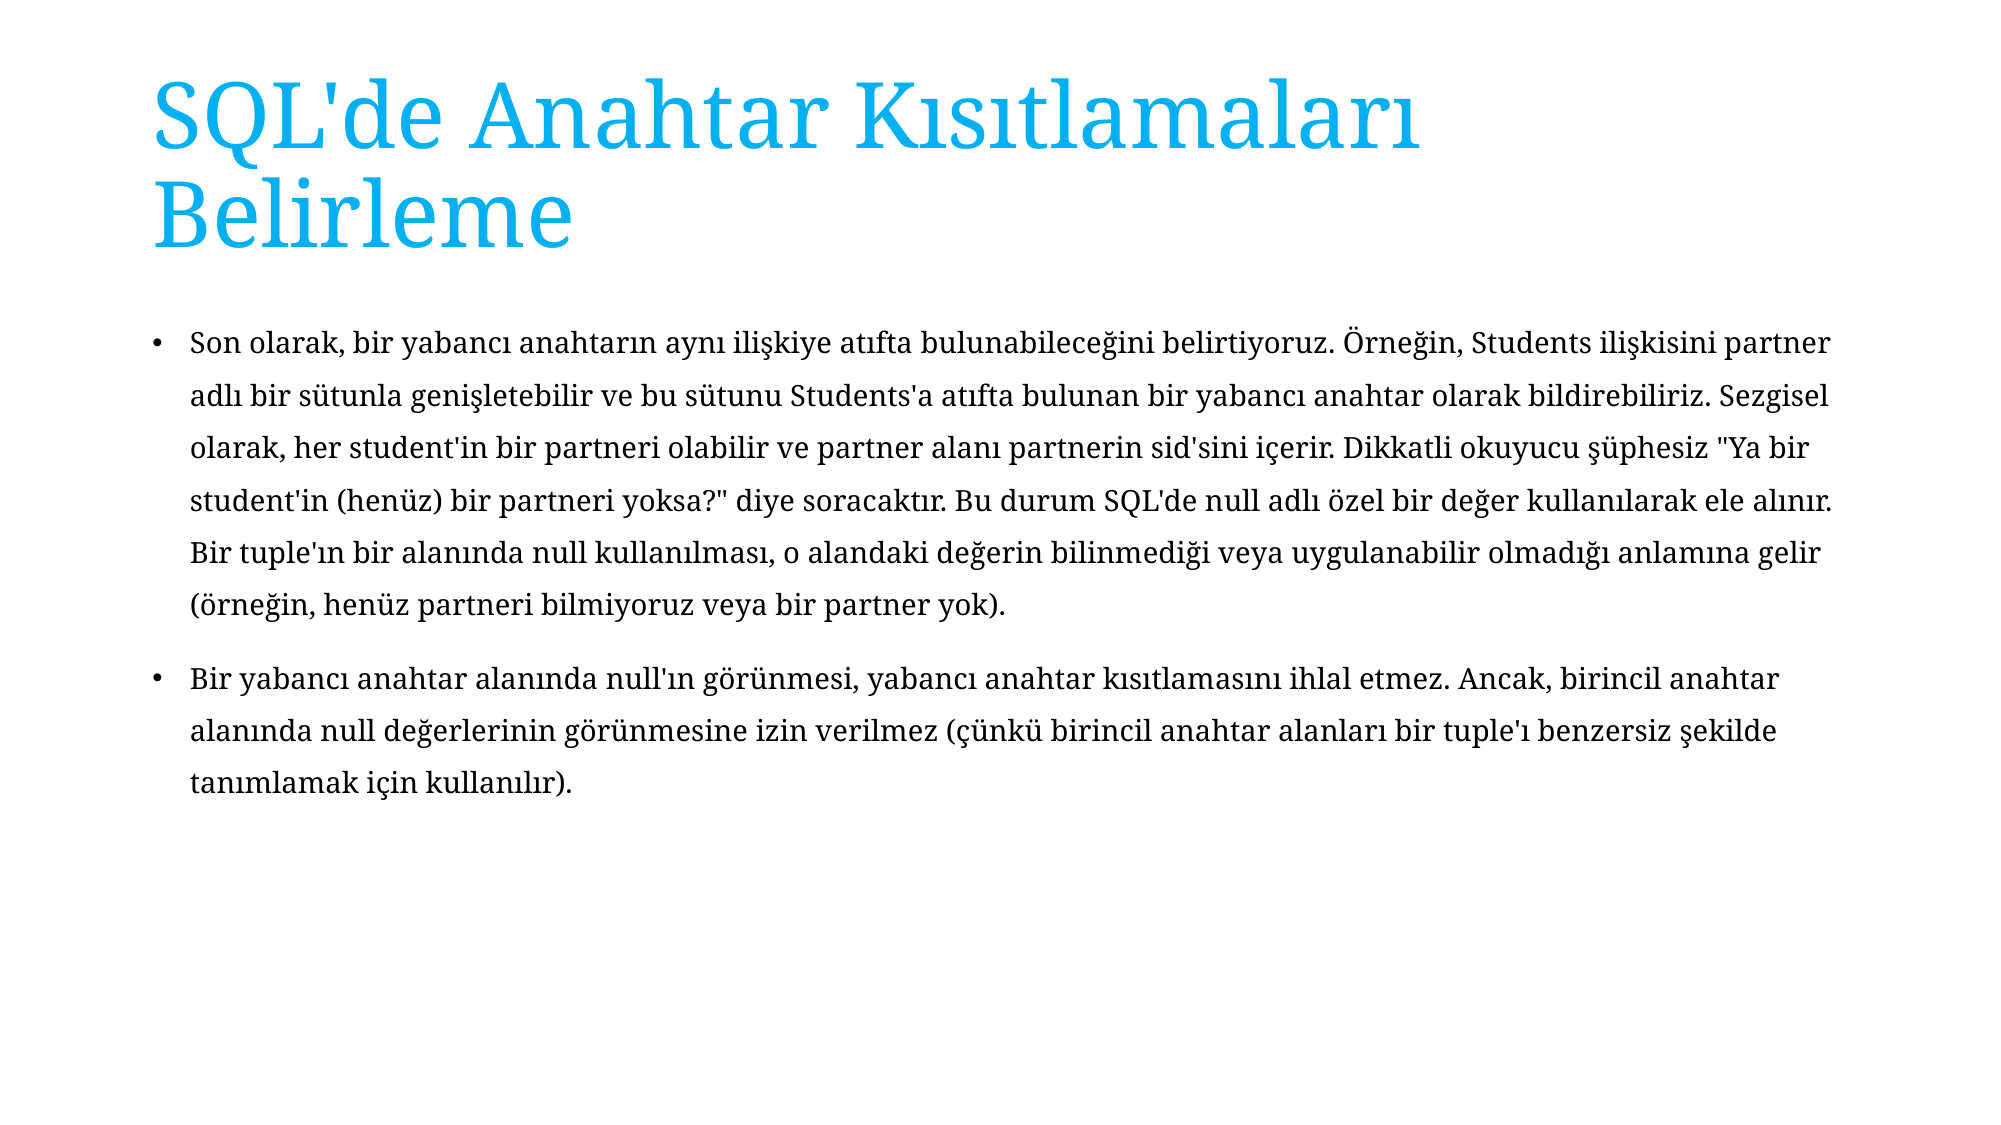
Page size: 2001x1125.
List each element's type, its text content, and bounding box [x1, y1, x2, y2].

title SQL'de Anahtar Kısıtlamaları Belirleme [137, 59, 1863, 278]
list Son olarak, bir yabancı anahtarın aynı ilişkiye atıfta bulunabileceğini belirtiyoruz. Örneğin, Students ilişkisini partner adlı bir sütunla genişletebilir ve bu sütunu Students'a atıfta bulunan bir yabancı anahtar olarak bildirebiliriz. Sezgisel olarak, her student'in bir partneri olabilir ve partner alanı partnerin sid'sini içerir. Dikkatli okuyucu şüphesiz "Ya bir student'in (henüz) bir partneri yoksa?" diye soracaktır. Bu durum SQL'de null adlı özel bir değer kullanılarak ele alınır. Bir tuple'ın bir alanında null kullanılması, o alandaki değerin bilinmediği veya uygulanabilir olmadığı anlamına gelir (örneğin, henüz partneri bilmiyoruz veya bir partner yok). Bir yabancı anahtar alanında null'ın görünmesi, yabancı anahtar kısıtlamasını ihlal etmez. Ancak, birincil anahtar alanında null değerlerinin görünmesine izin verilmez (çünkü birincil anahtar alanları bir tuple'ı benzersiz şekilde tanımlamak için kullanılır). [137, 299, 1863, 1014]
